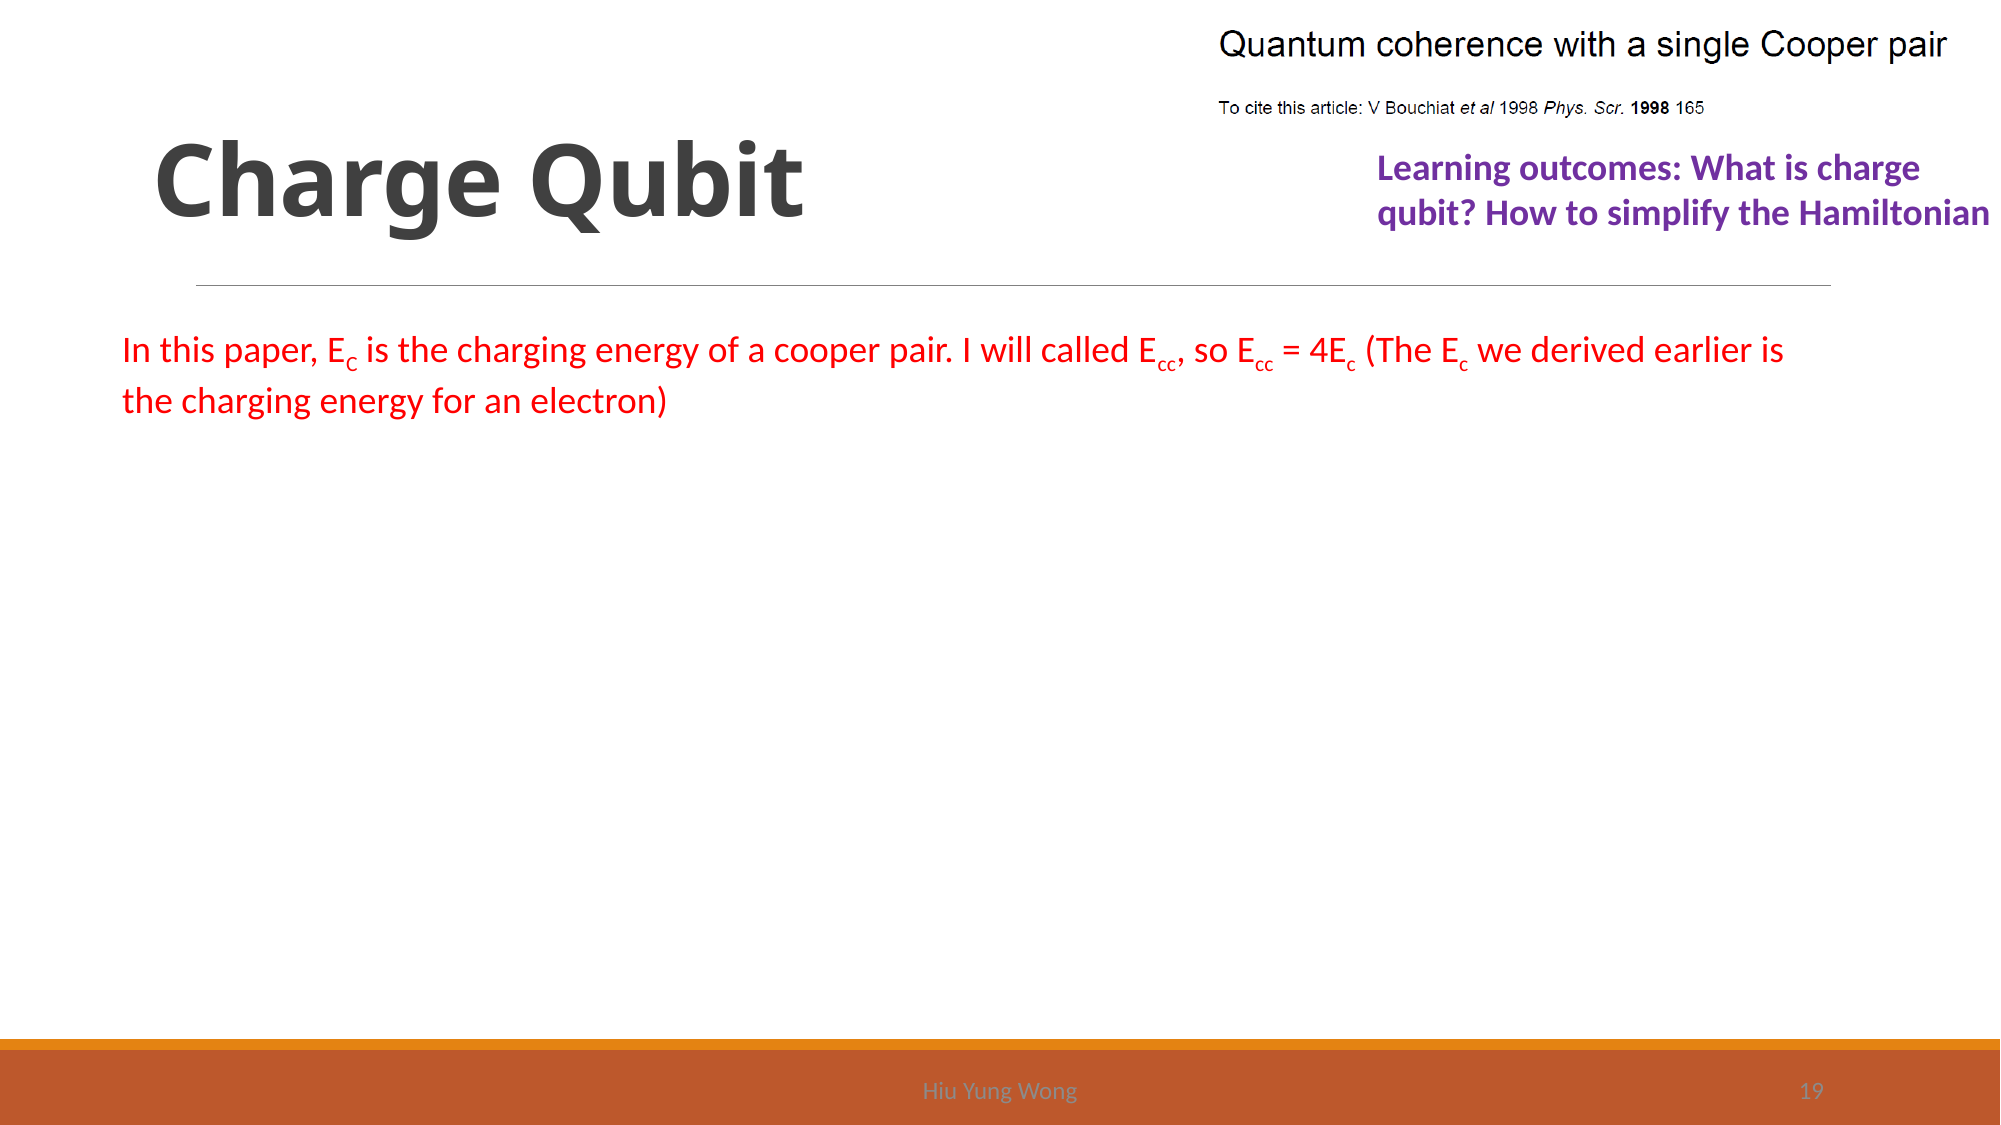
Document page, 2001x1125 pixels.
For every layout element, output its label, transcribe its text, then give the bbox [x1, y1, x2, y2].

title Charge Qubit [137, 26, 1288, 244]
text_box Learning outcomes: What is charge qubit? How to simplify the Hamiltonian [1362, 135, 2000, 240]
picture [1174, 1, 1953, 131]
slide_number 19 [1624, 1059, 1840, 1120]
text_box In this paper, EC is the charging energy of a cooper pair. I will called Ecc, so Ecc = 4Ec (The Ec we derived earlier is the charging energy for an electron) [107, 317, 1813, 429]
footer Hiu Yung Wong [604, 1059, 1396, 1120]
